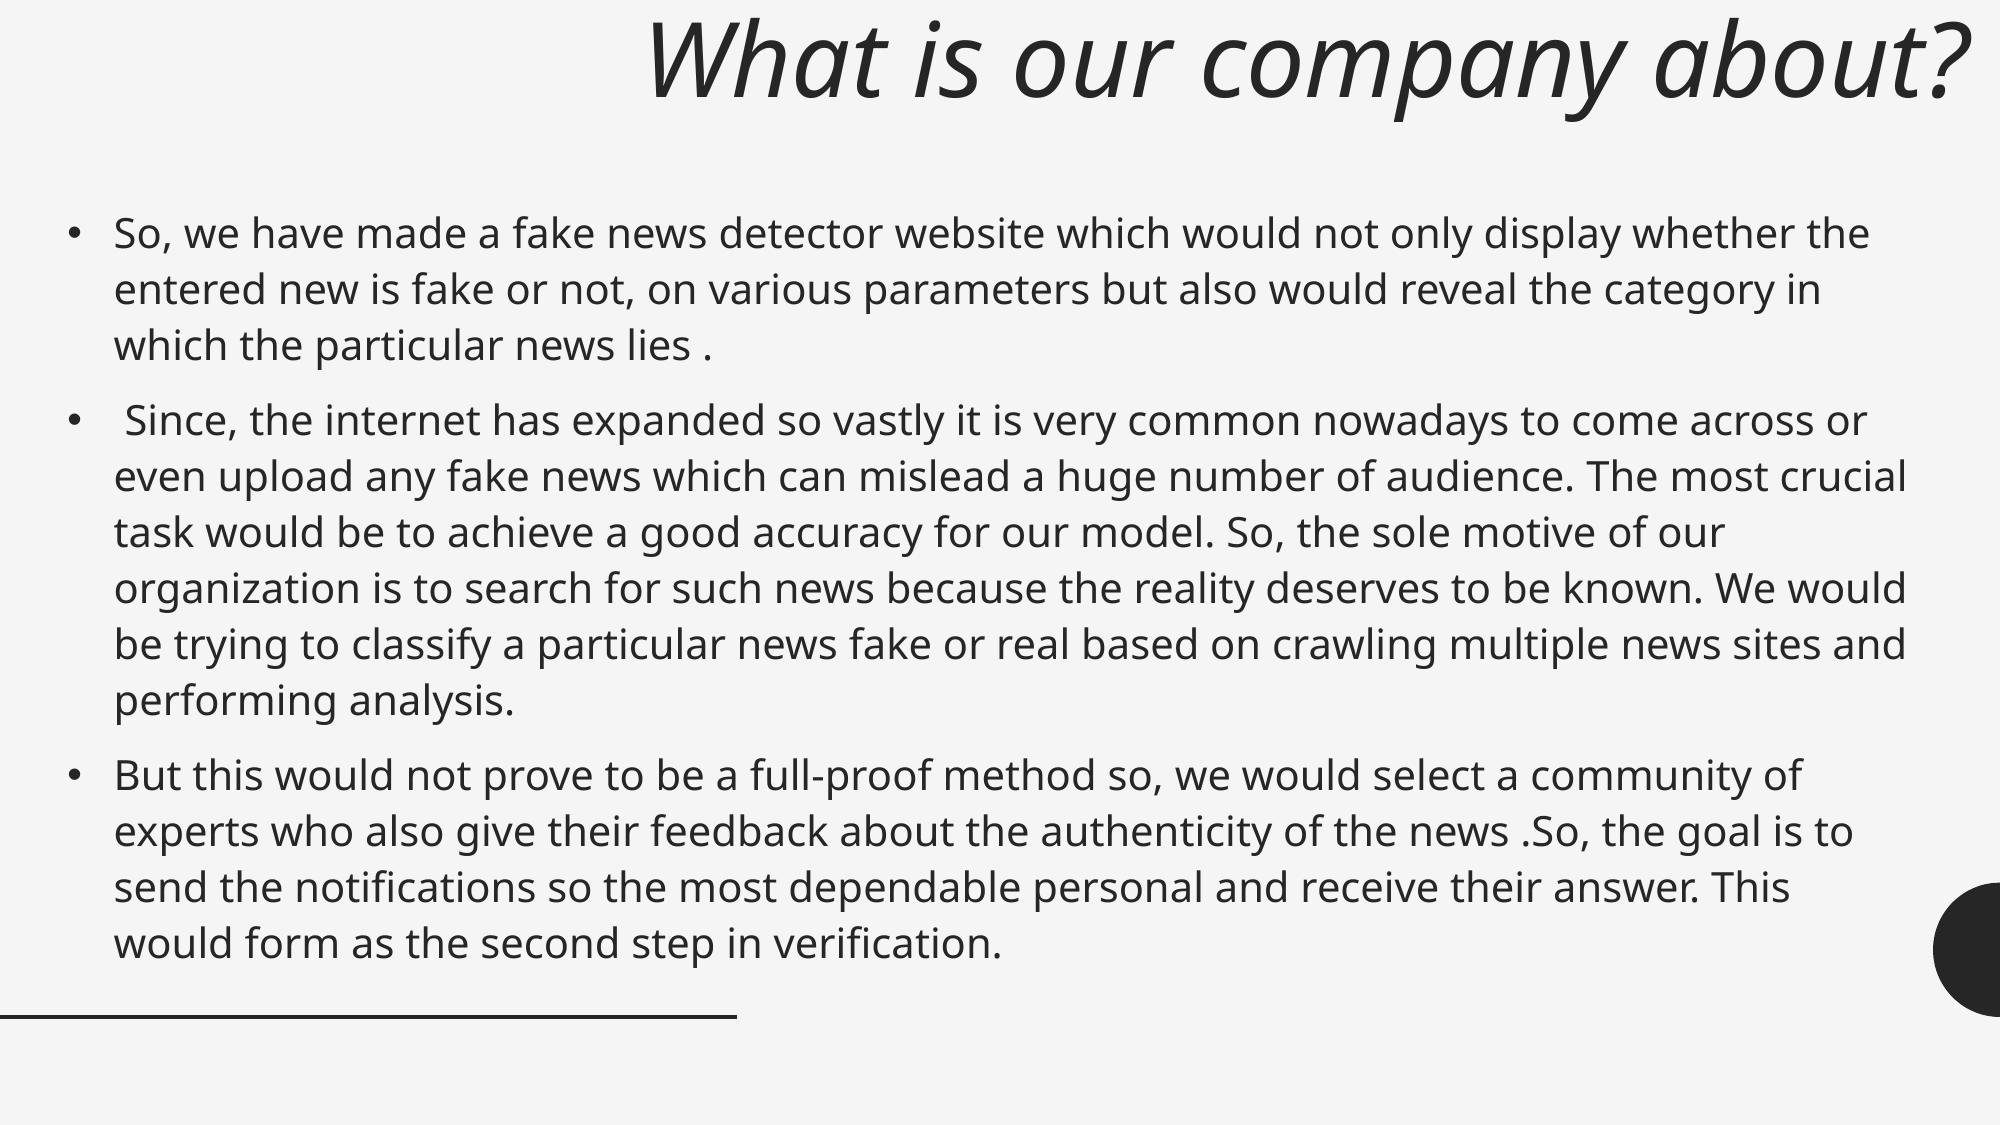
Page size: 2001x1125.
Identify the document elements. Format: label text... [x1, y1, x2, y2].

title What is our company about? [259, 0, 1985, 218]
list So, we have made a fake news detector website which would not only display whether the entered new is fake or not, on various parameters but also would reveal the category in which the particular news lies . Since, the internet has expanded so vastly it is very common nowadays to come across or even upload any fake news which can mislead a huge number of audience. The most crucial task would be to achieve a good accuracy for our model. So, the sole motive of our organization is to search for such news because the reality deserves to be known. We would be trying to classify a particular news fake or real based on crawling multiple news sites and performing analysis. But this would not prove to be a full-proof method so, we would select a community of experts who also give their feedback about the authenticity of the news .So, the goal is to send the notifications so the most dependable personal and receive their answer. This would form as the second step in verification. [52, 193, 1936, 1084]
